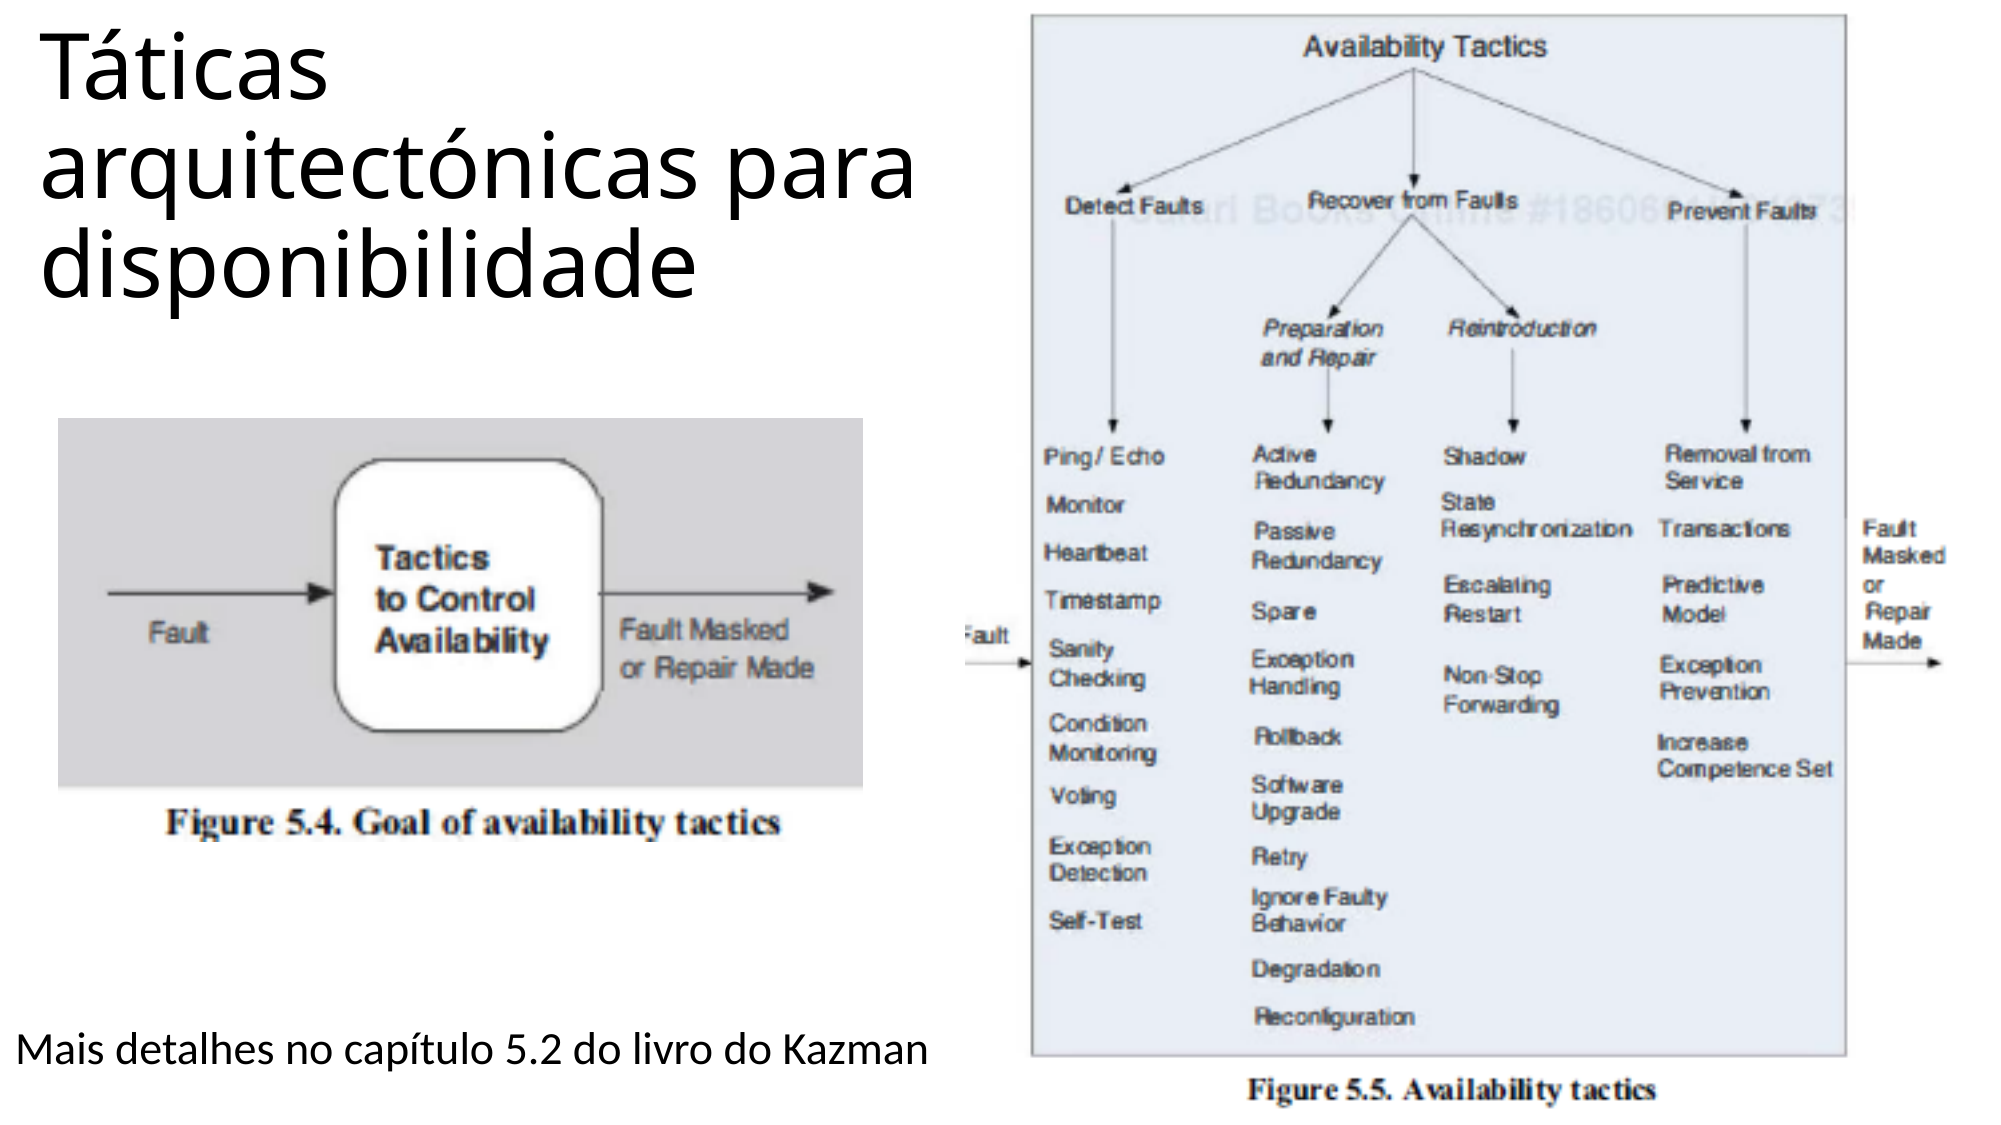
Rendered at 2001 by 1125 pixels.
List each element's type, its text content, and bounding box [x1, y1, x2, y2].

title Táticas arquitectónicas para disponibilidade [24, 59, 965, 278]
picture [965, 0, 2000, 1122]
picture [58, 418, 863, 842]
list Mais detalhes no capítulo 5.2 do livro do Kazman [0, 1017, 965, 1113]
